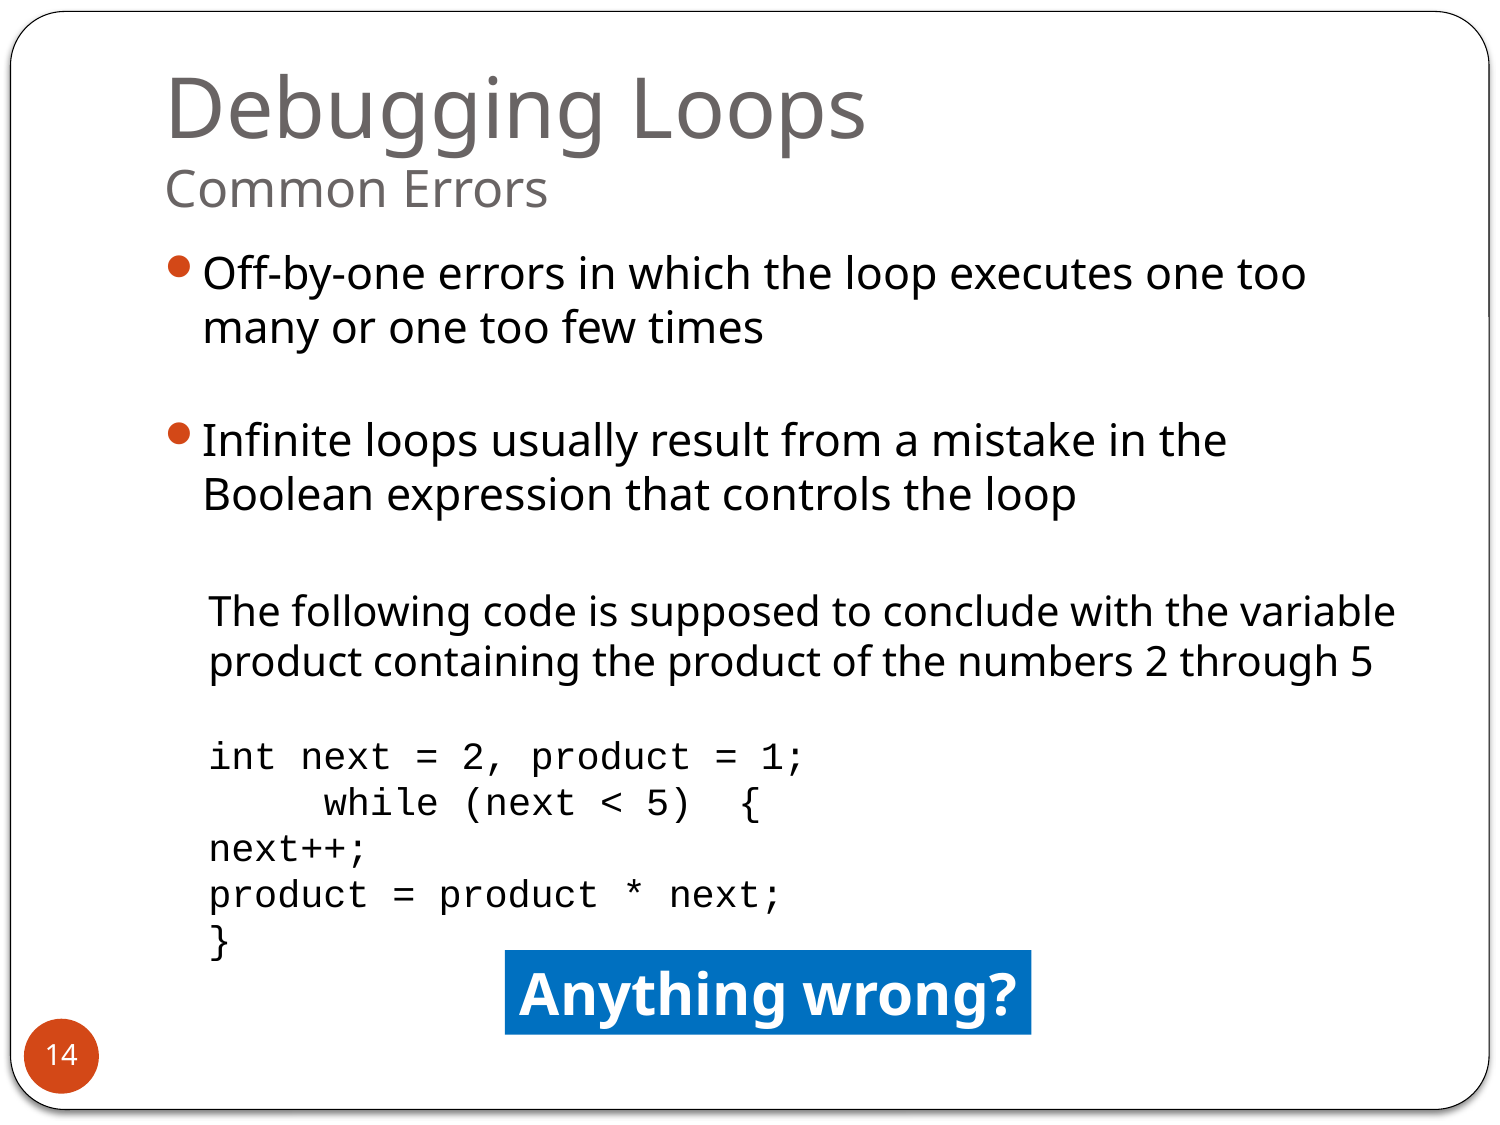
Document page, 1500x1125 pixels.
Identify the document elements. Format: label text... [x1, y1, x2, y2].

slide_number 14 [23, 1018, 99, 1094]
list Off-by-one errors in which the loop executes one too many or one too few times Infinite loops usually result from a mistake in the Boolean expression that controls the loop The following code is supposed to conclude with the variable product containing the product of the numbers 2 through 5 int next = 2, product = 1; while (next < 5) { next++; product = product * next; } [150, 237, 1425, 988]
title Debugging Loops Common Errors [150, 45, 1425, 233]
text_box Anything wrong? [504, 950, 1032, 1035]
